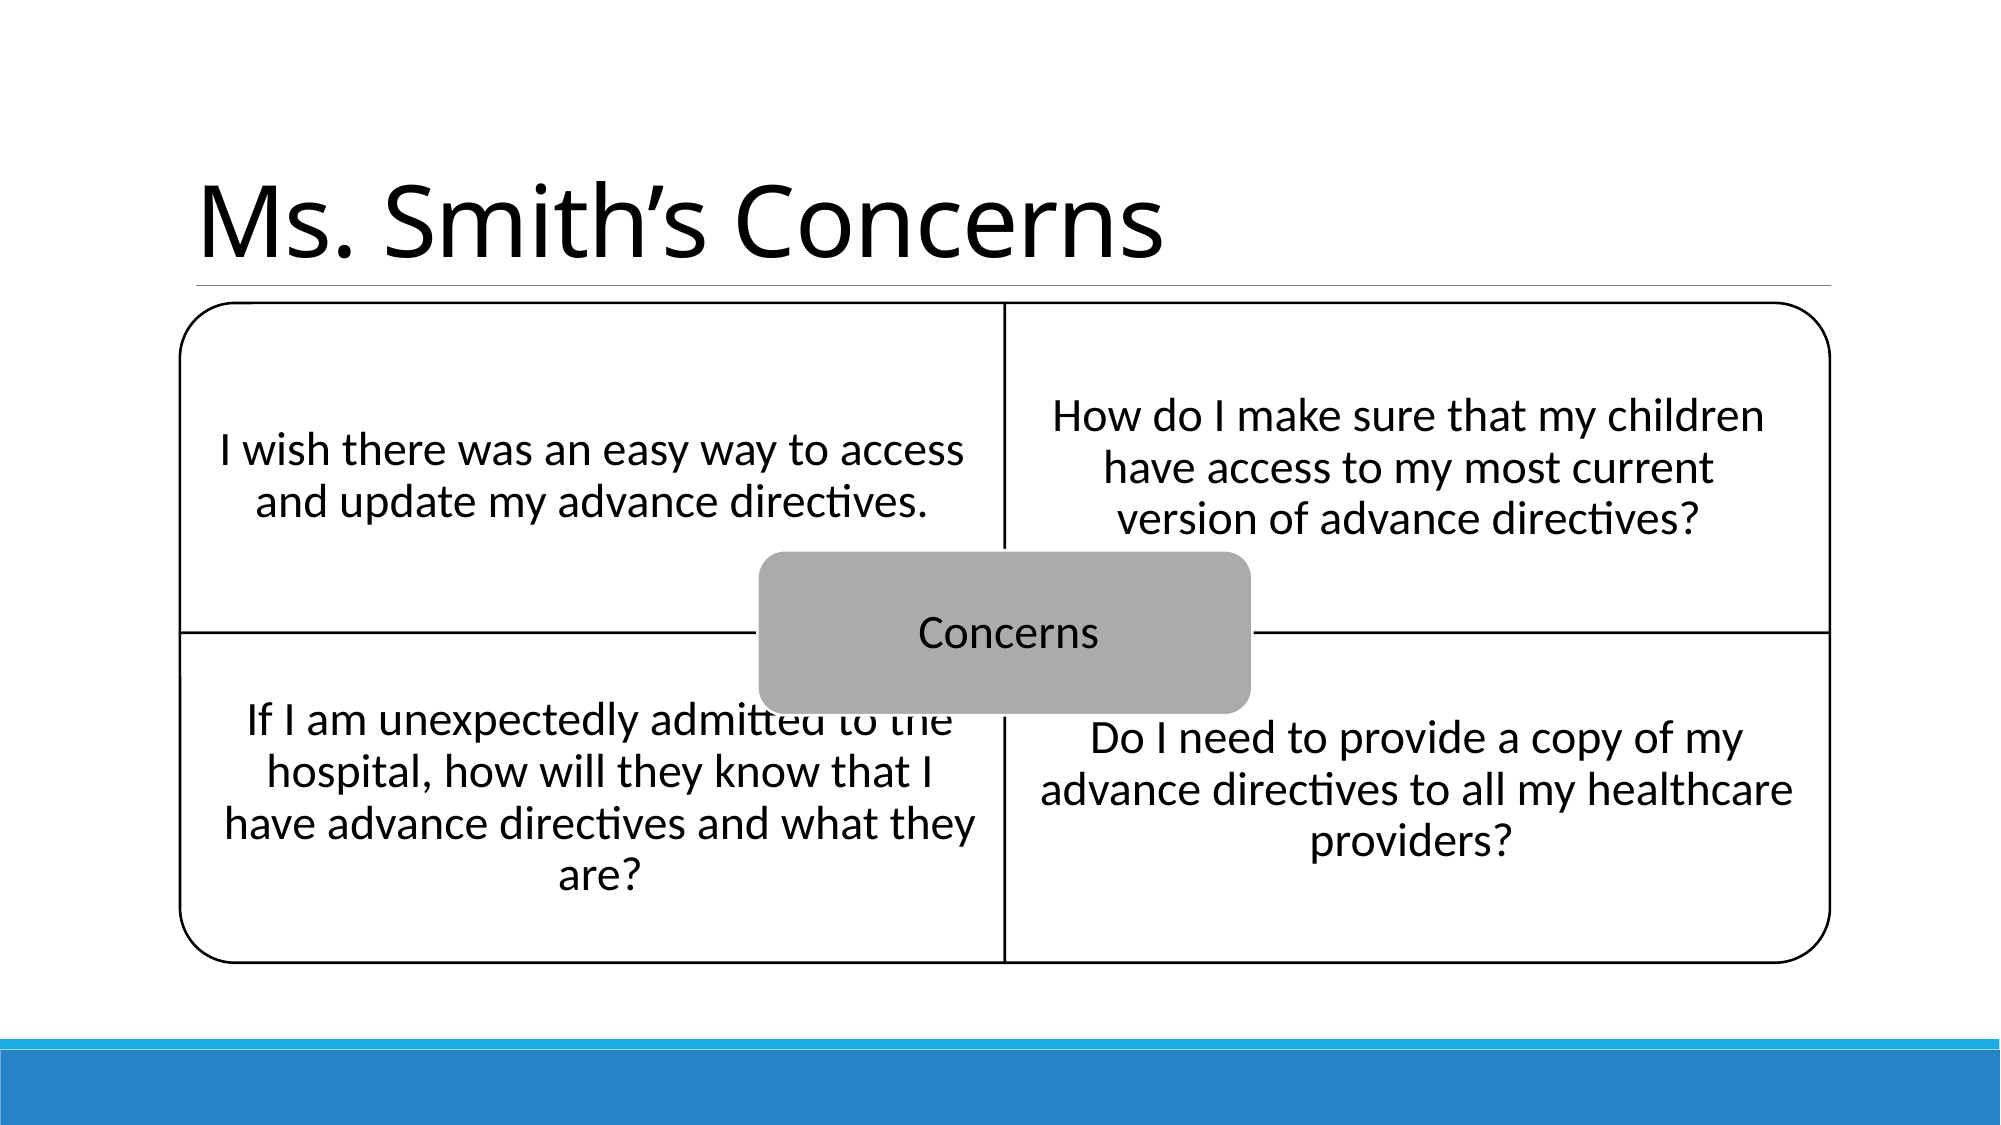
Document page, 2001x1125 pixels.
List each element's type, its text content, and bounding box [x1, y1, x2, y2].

title Ms. Smith’s Concerns [180, 47, 1830, 285]
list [179, 302, 1831, 964]
